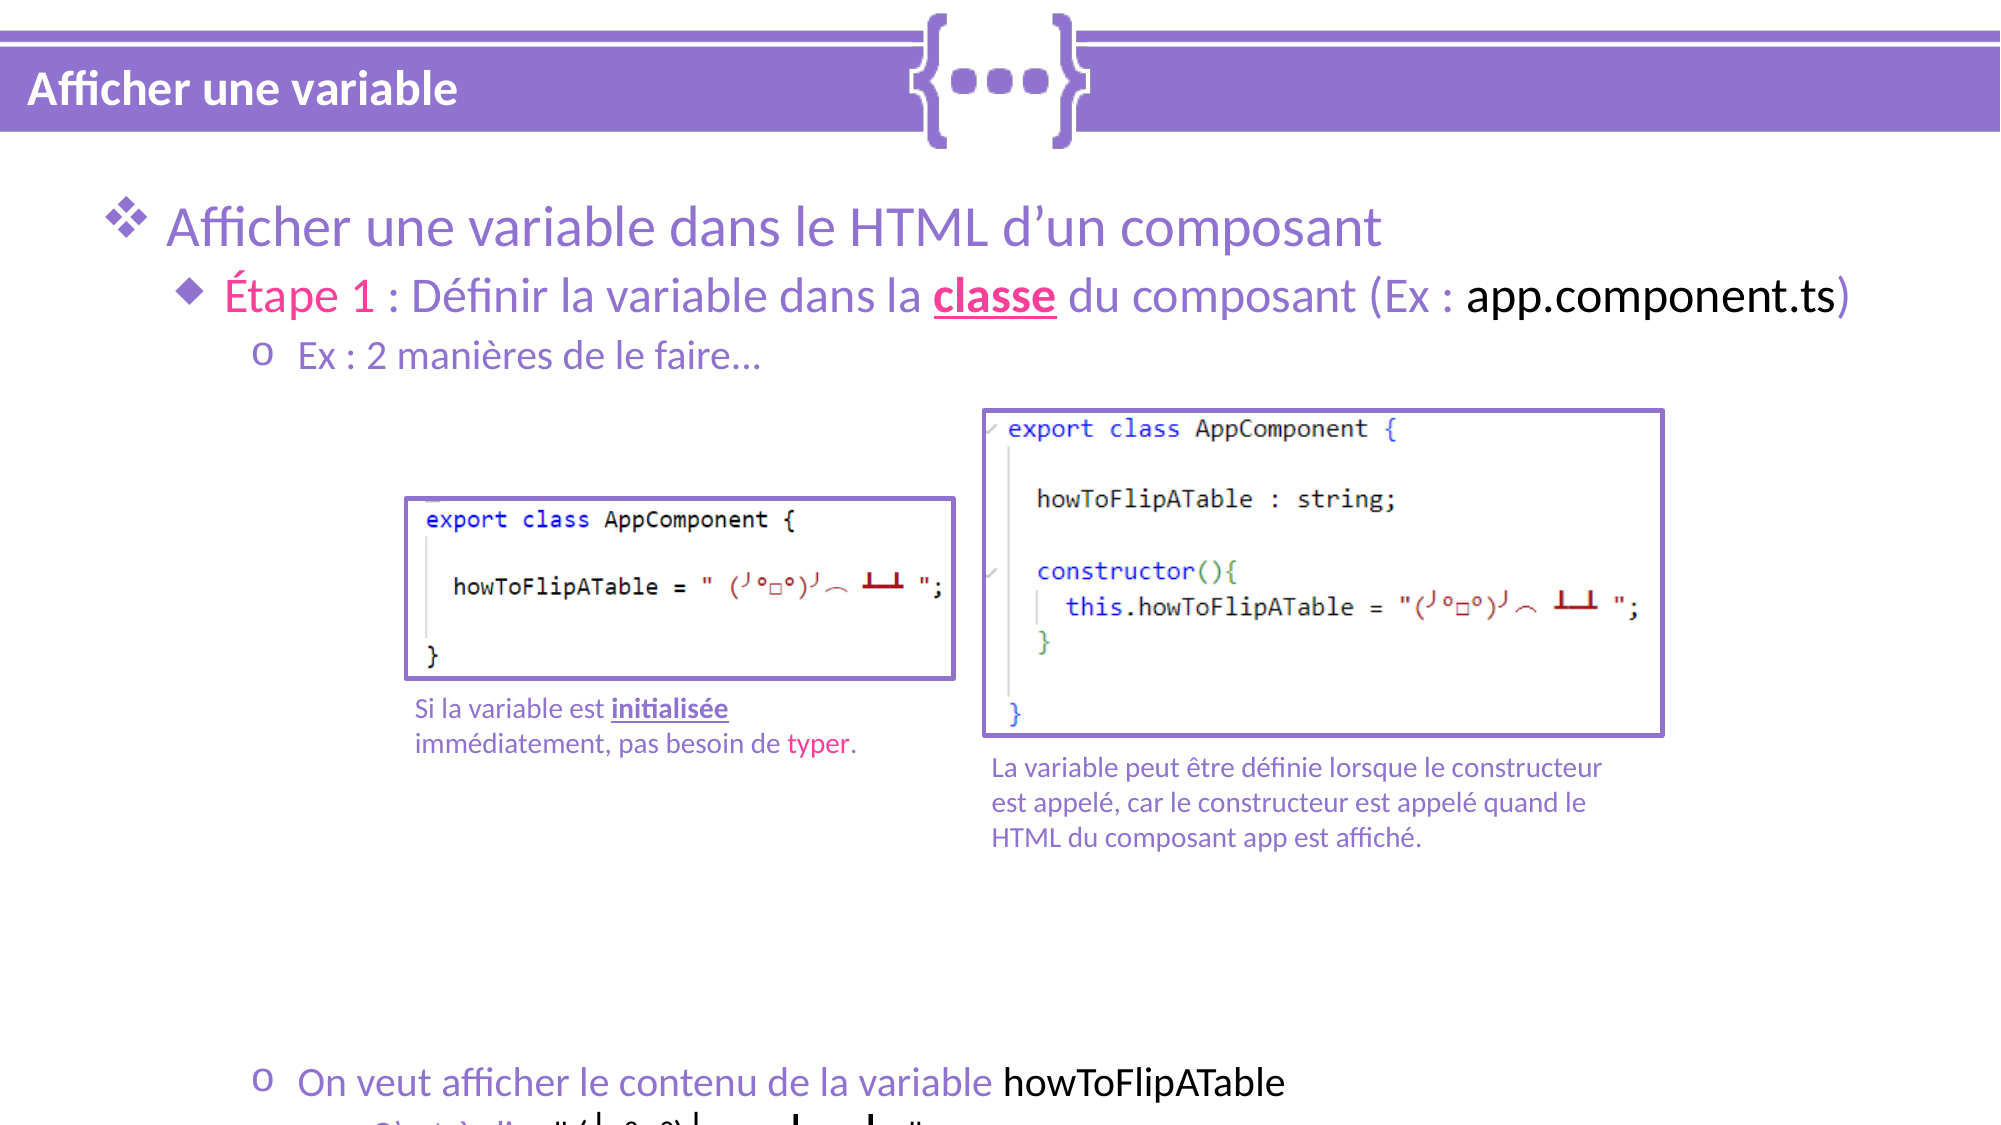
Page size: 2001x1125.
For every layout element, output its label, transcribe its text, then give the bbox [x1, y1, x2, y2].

picture [0, 3, 2000, 160]
picture [408, 500, 952, 677]
list Afficher une variable dans le HTML d’un composant Étape 1 : Définir la variable dans la classe du composant (Ex : app.component.ts) Ex : 2 manières de le faire... On veut afficher le contenu de la variable howToFlipATable C’est-à-dire " (╯°□°)╯︵ ┻━┻ " [85, 188, 1910, 1014]
text_box La variable peut être définie lorsque le constructeur est appelé, car le constructeur est appelé quand le HTML du composant app est affiché. [976, 741, 1637, 861]
title Afficher une variable [12, 58, 913, 120]
picture [986, 412, 1660, 734]
text_box Si la variable est initialisée immédiatement, pas besoin de typer. [399, 682, 943, 767]
